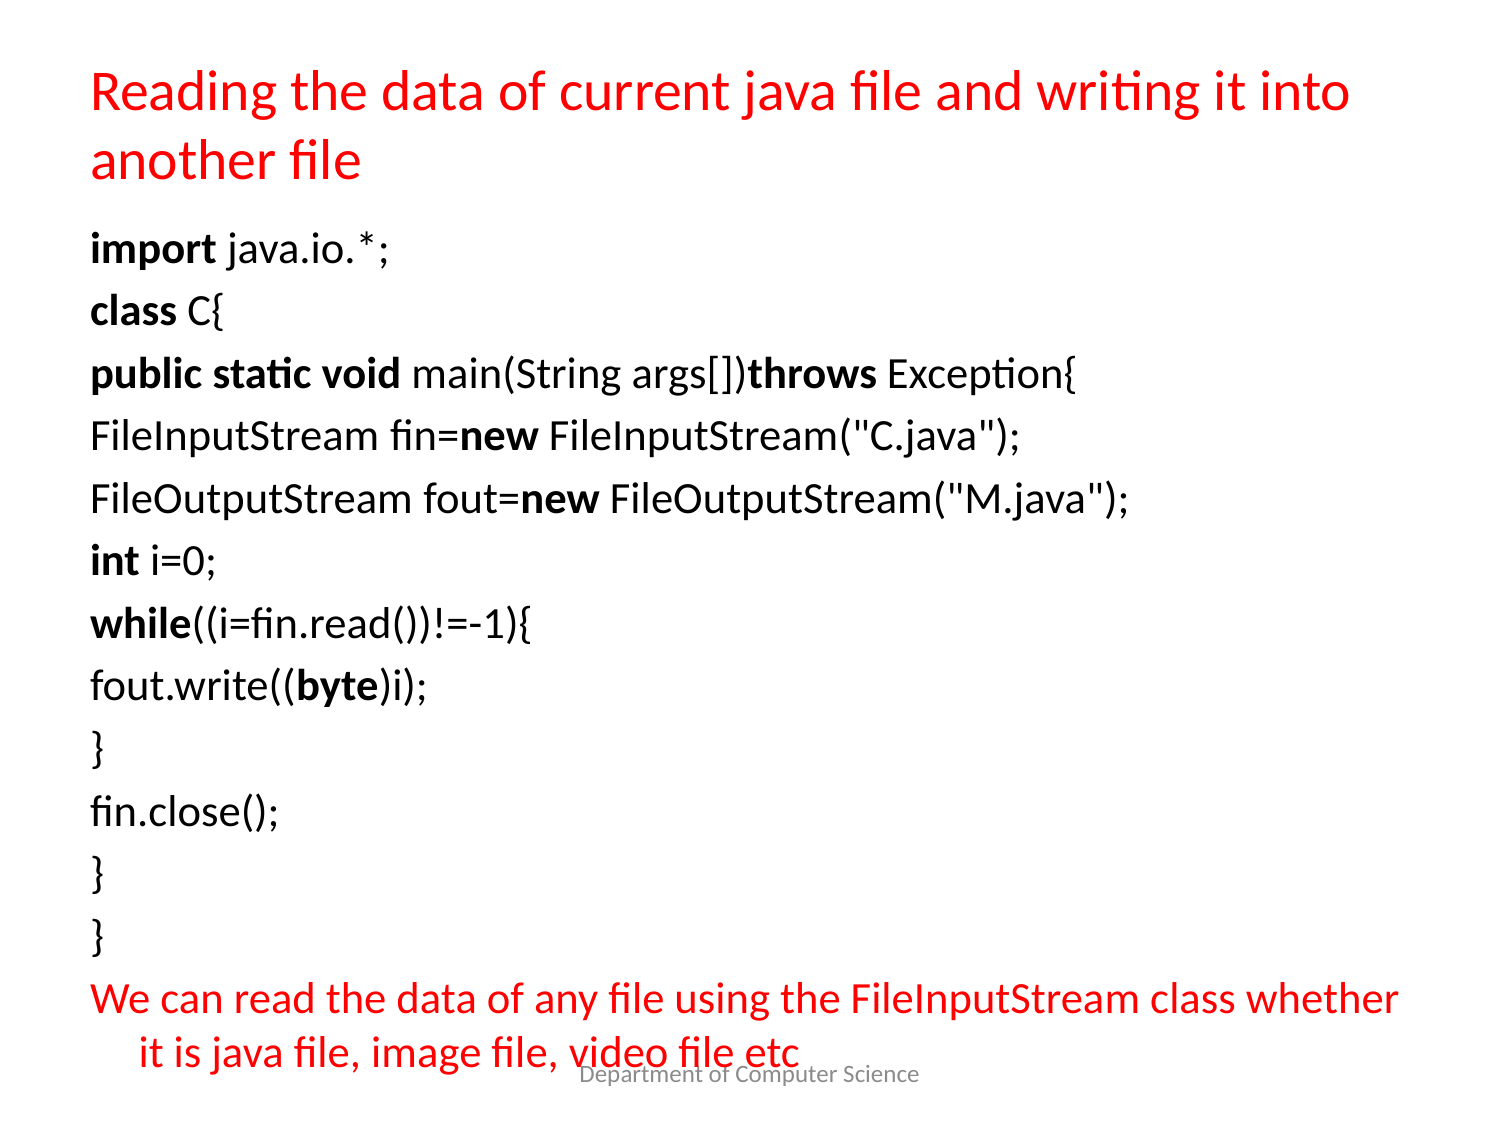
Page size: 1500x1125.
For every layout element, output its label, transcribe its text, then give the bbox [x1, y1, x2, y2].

footer Department of Computer Science [512, 1042, 988, 1103]
list import java.io.*; class C{ public static void main(String args[])throws Exception{ FileInputStream fin=new FileInputStream("C.java"); FileOutputStream fout=new FileOutputStream("M.java"); int i=0; while((i=fin.read())!=-1){ fout.write((byte)i); } fin.close(); } } We can read the data of any file using the FileInputStream class whether it is java file, image file, video file etc [75, 210, 1425, 1090]
title Reading the data of current java file and writing it into another file [75, 45, 1425, 200]
